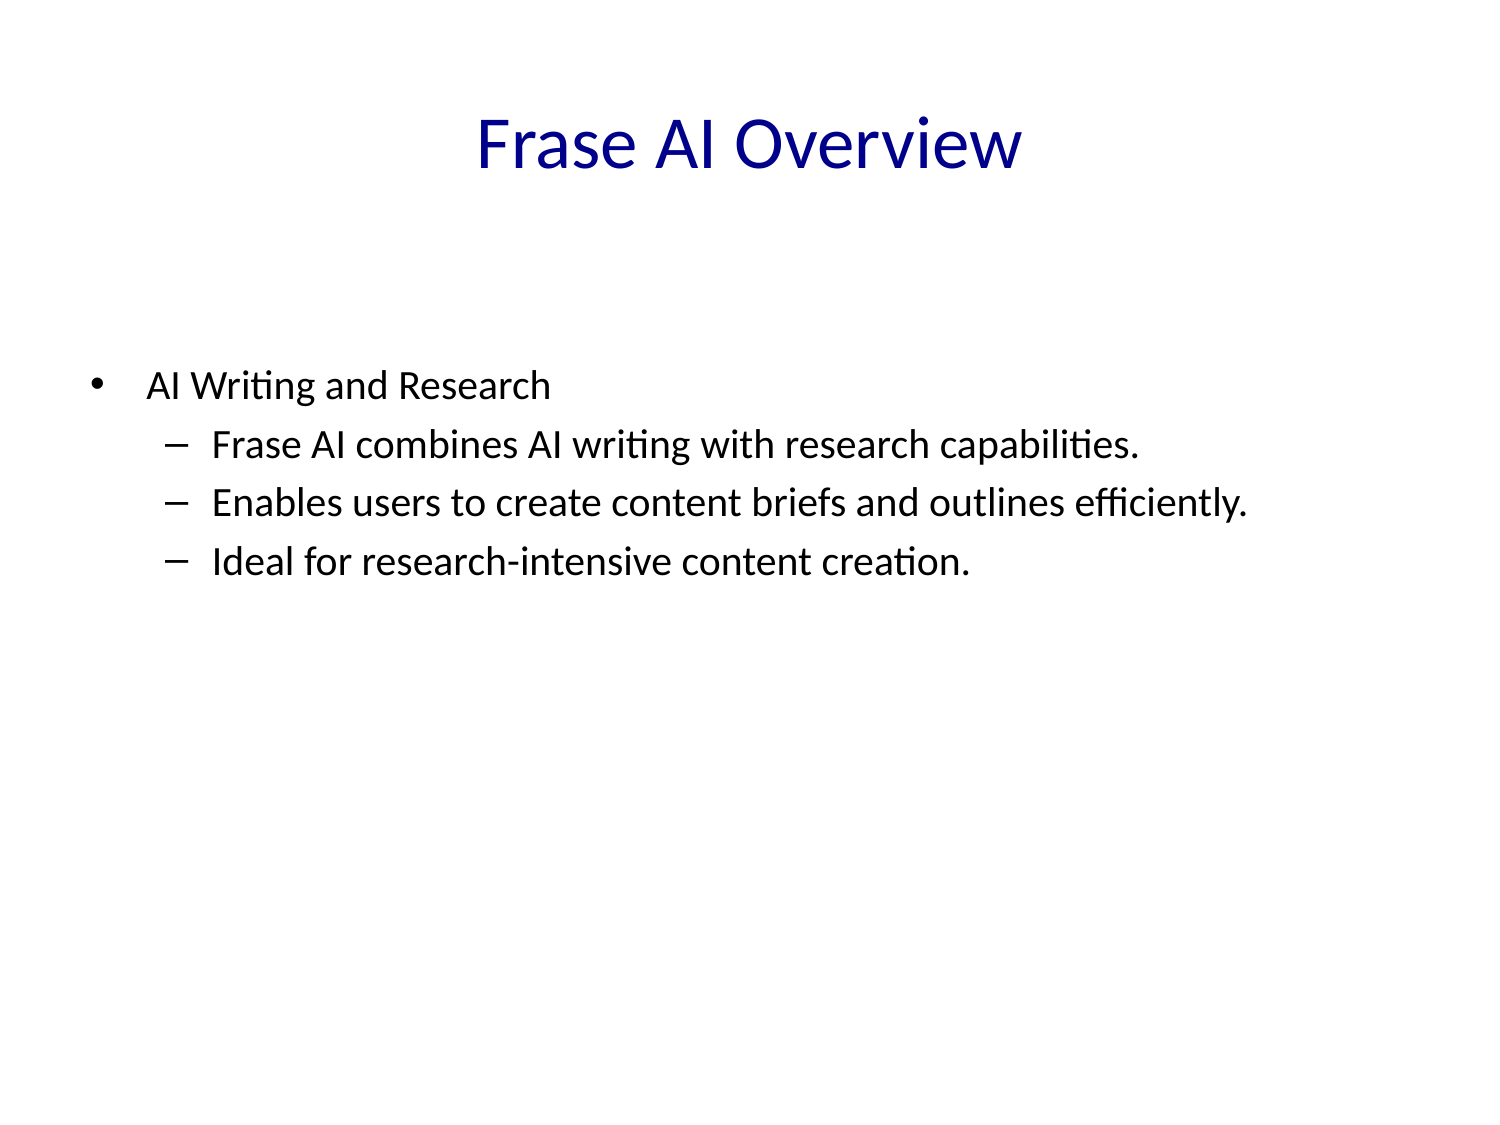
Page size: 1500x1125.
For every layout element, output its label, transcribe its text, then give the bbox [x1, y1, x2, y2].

list AI Writing and Research Frase AI combines AI writing with research capabilities. Enables users to create content briefs and outlines efficiently. Ideal for research-intensive content creation. [75, 262, 1425, 1005]
title Frase AI Overview [75, 45, 1425, 233]
